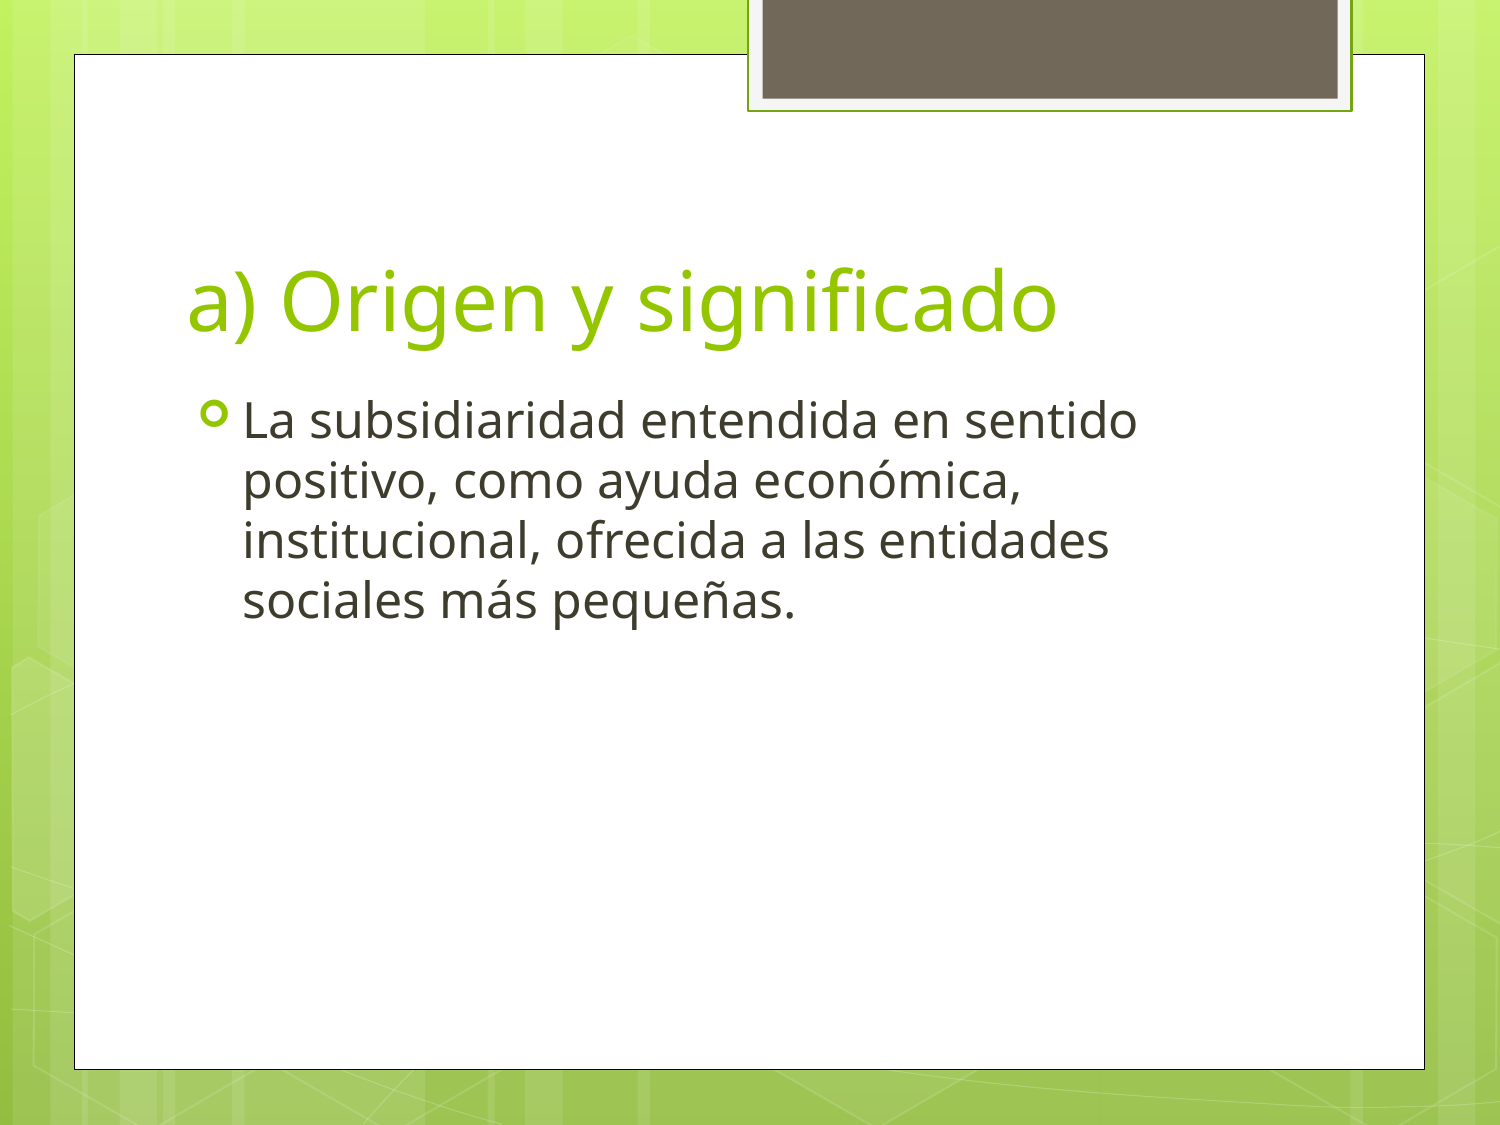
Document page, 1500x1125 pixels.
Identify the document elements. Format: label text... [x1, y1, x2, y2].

list La subsidiaridad entendida en sentido positivo, como ayuda económica, institucional, ofrecida a las entidades sociales más pequeñas. [171, 381, 1283, 957]
title a) Origen y significado [171, 168, 1324, 357]
